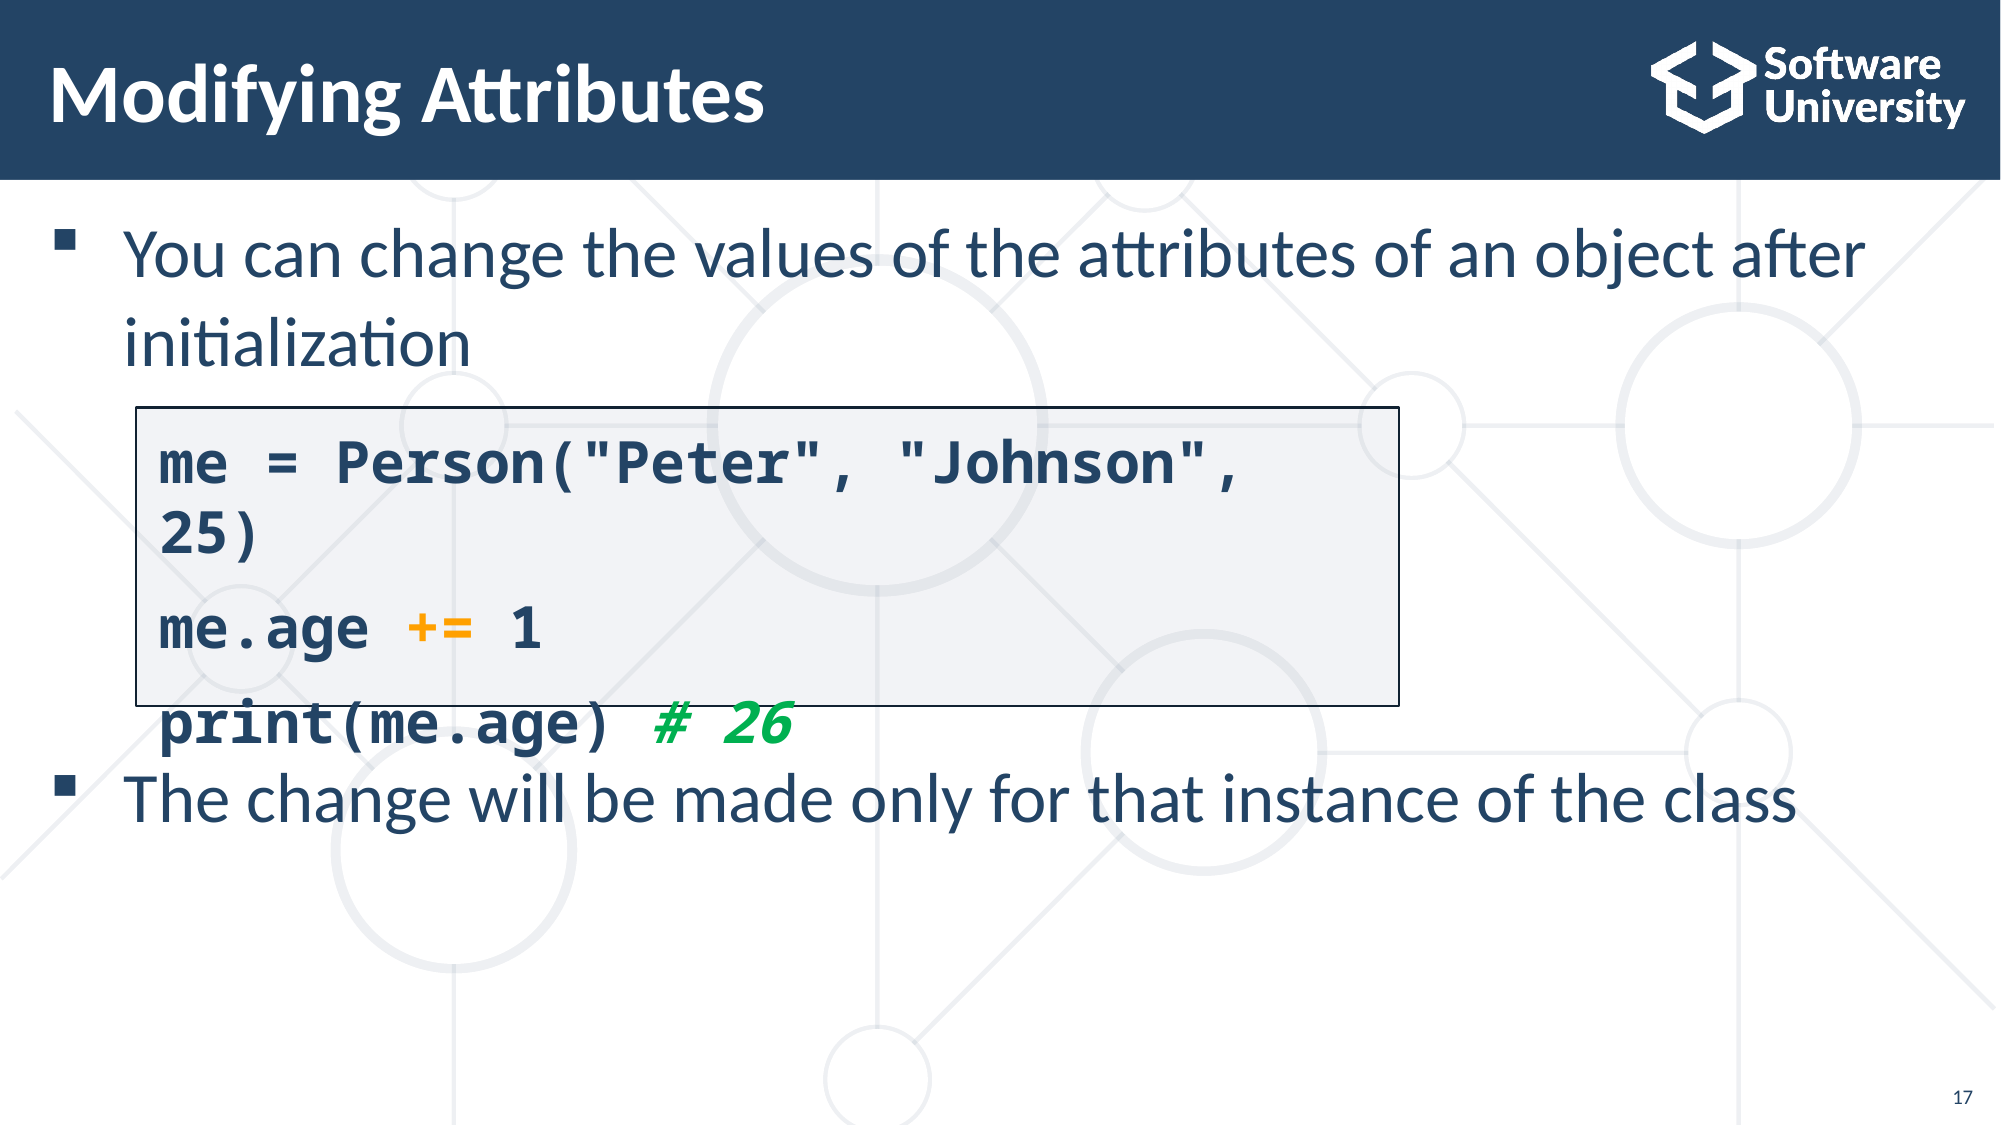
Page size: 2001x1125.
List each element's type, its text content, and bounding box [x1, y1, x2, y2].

text_box 17 [1927, 1067, 1989, 1117]
picture [1651, 41, 1966, 134]
list You can change the values of the attributes of an object after initialization The change will be made only for that instance of the class [31, 196, 1969, 1109]
title Modifying Attributes [31, 16, 1625, 162]
